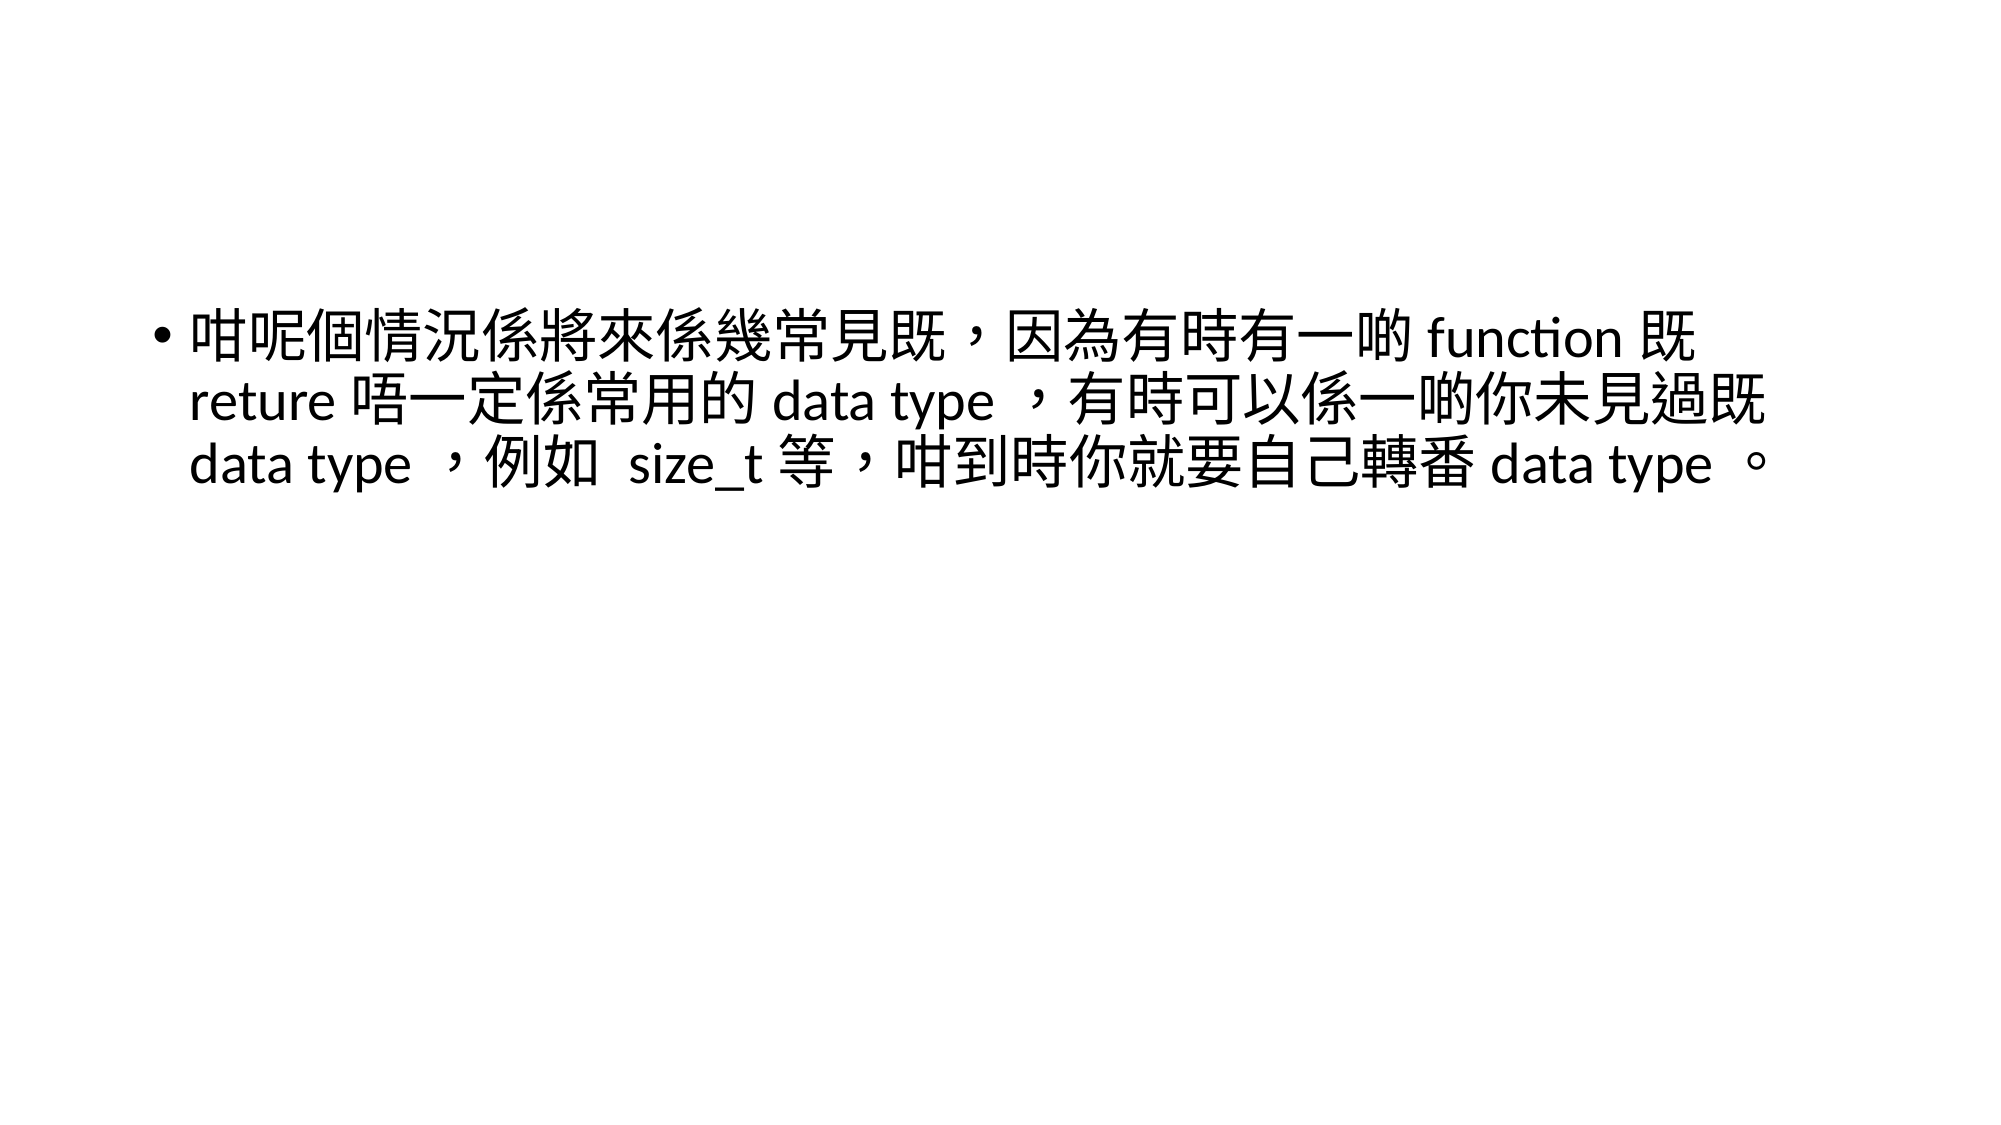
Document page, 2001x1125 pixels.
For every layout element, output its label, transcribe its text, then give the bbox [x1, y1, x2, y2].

list 咁呢個情況係將來係幾常見既，因為有時有一啲function既reture唔一定係常用的data type，有時可以係一啲你未見過既data type，例如 size_t等，咁到時你就要自己轉番data type。 [137, 299, 1863, 1014]
